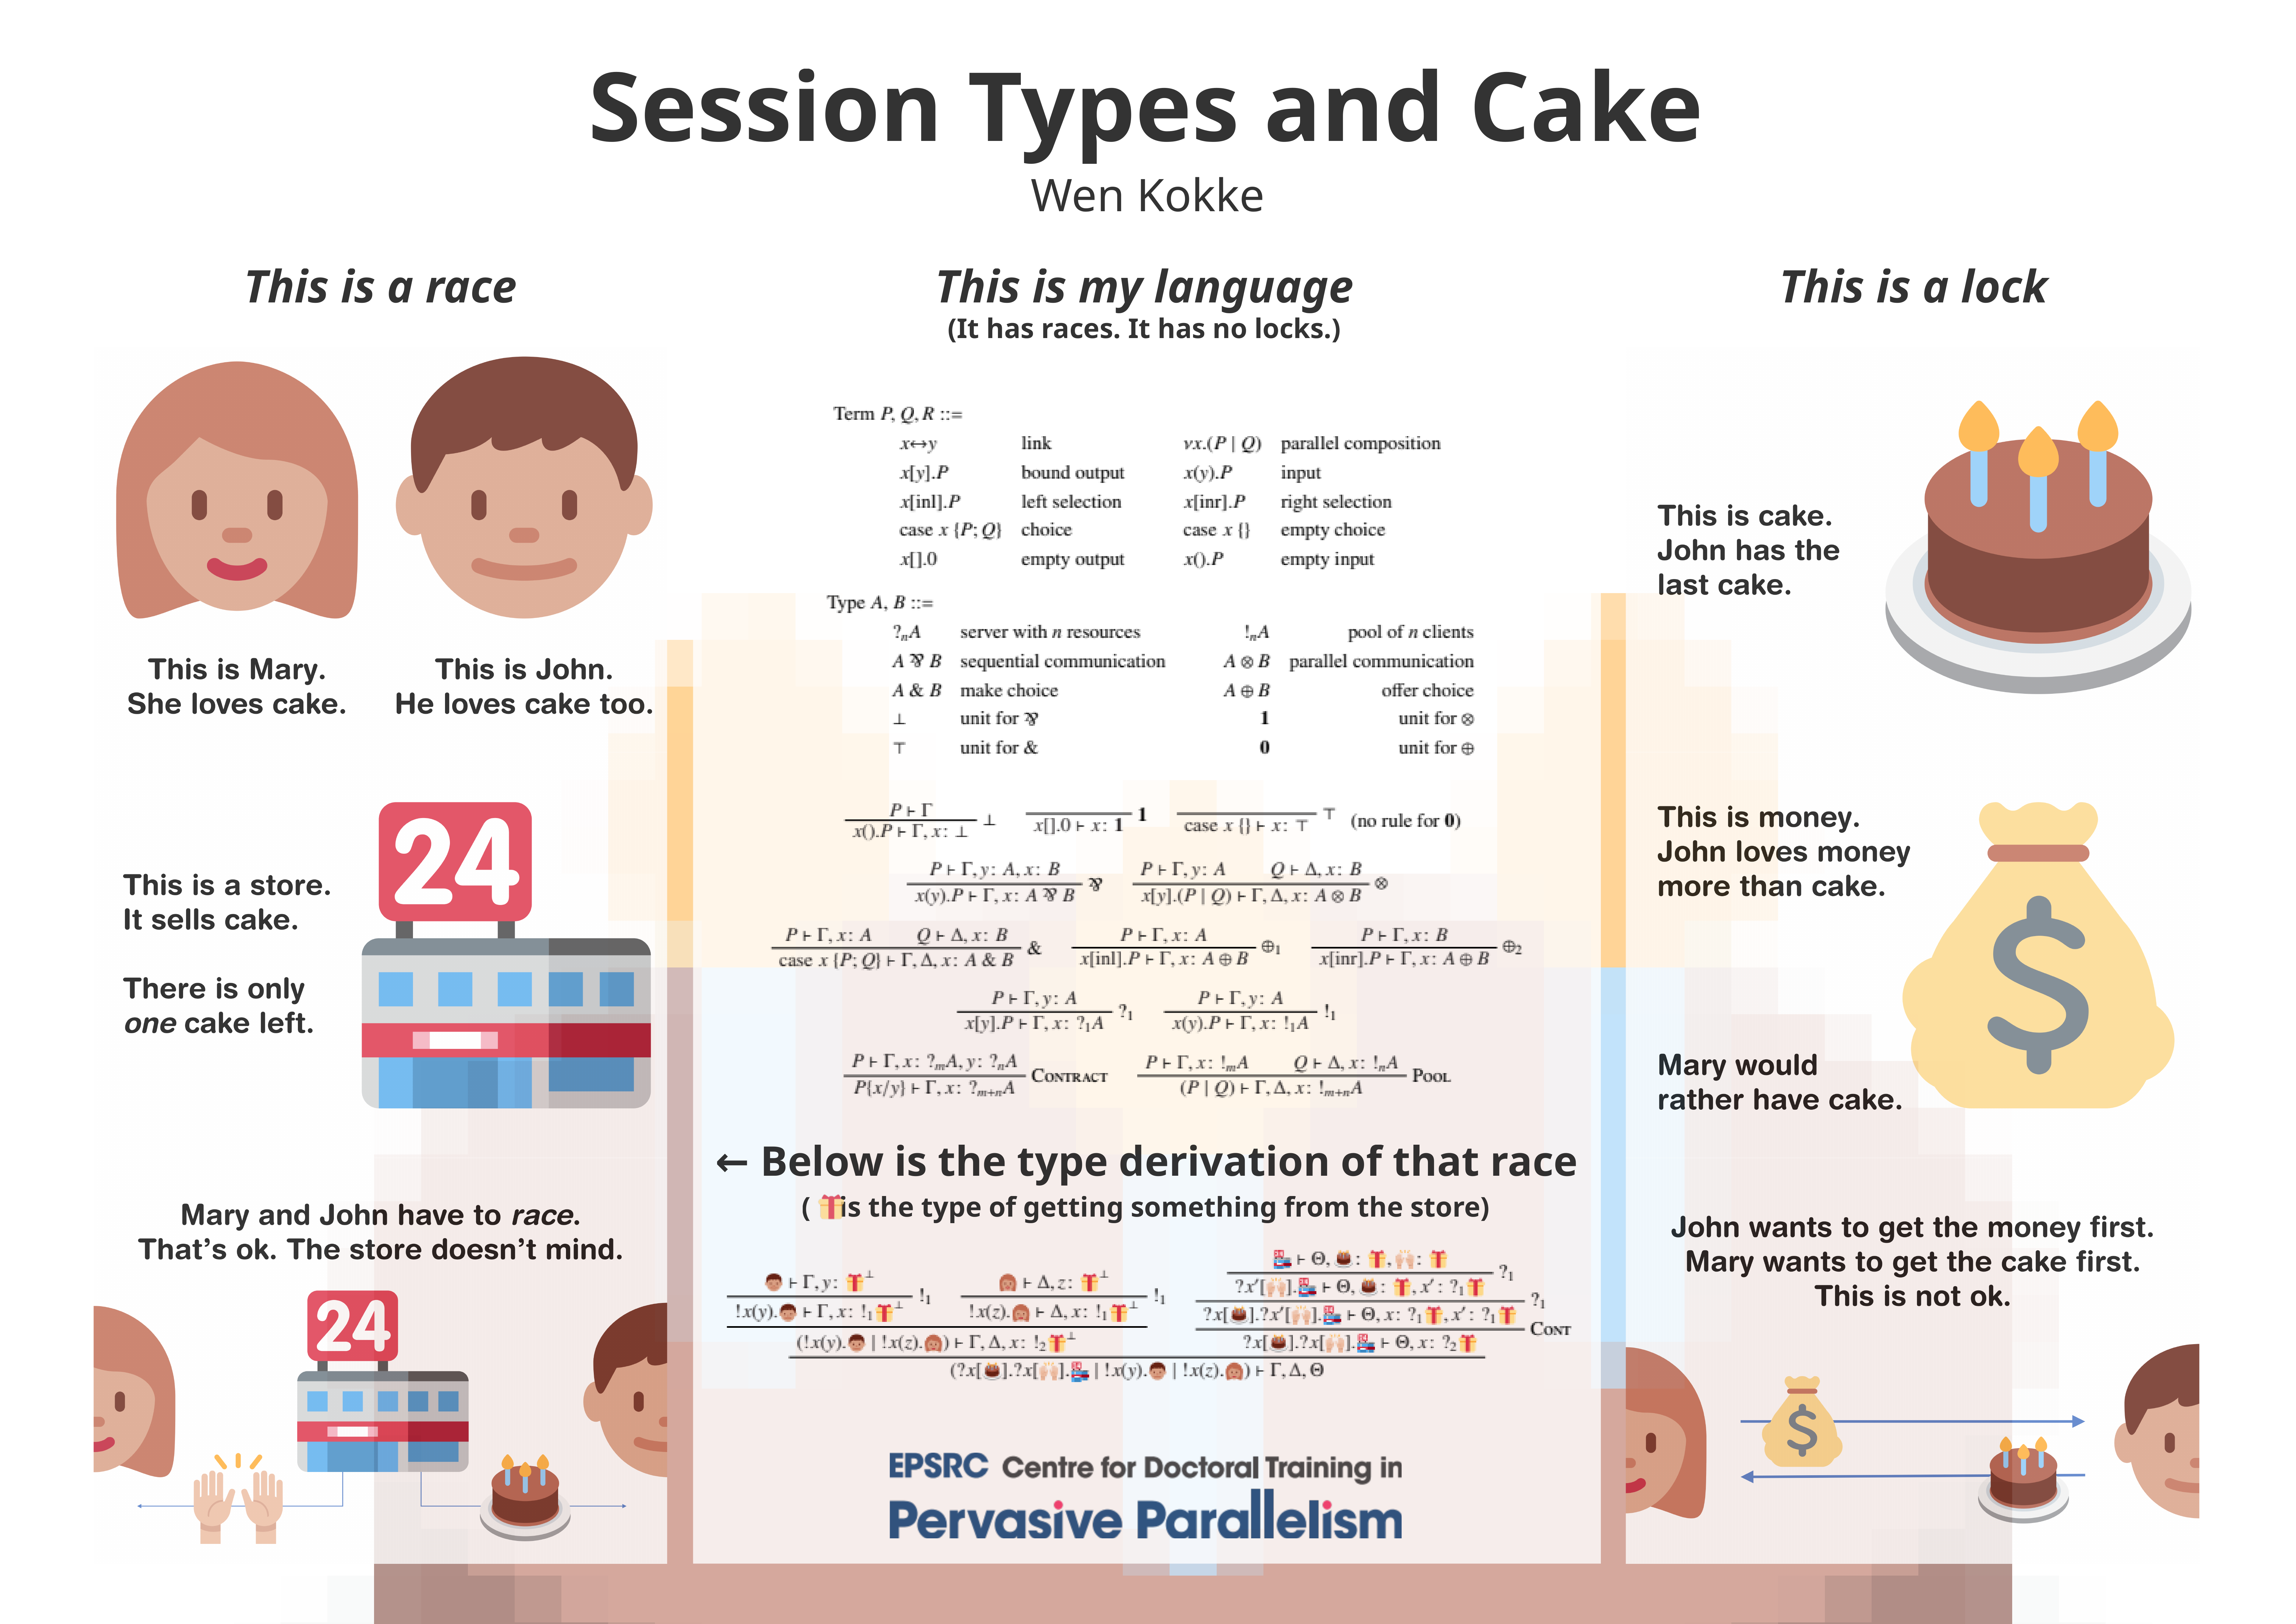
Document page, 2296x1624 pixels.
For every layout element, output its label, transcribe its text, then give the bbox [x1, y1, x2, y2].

text_box This is a race [117, 255, 644, 314]
text_box (It has races. It has no locks.) [716, 308, 1572, 346]
text_box This is my language [845, 255, 1444, 308]
text_box [693, 314, 1601, 385]
text_box This is a lock [1650, 255, 2177, 314]
picture [0, 346, 2296, 1624]
text_box Wen Kokke [0, 164, 2296, 223]
text_box Session Types and Cake [330, 43, 1962, 163]
